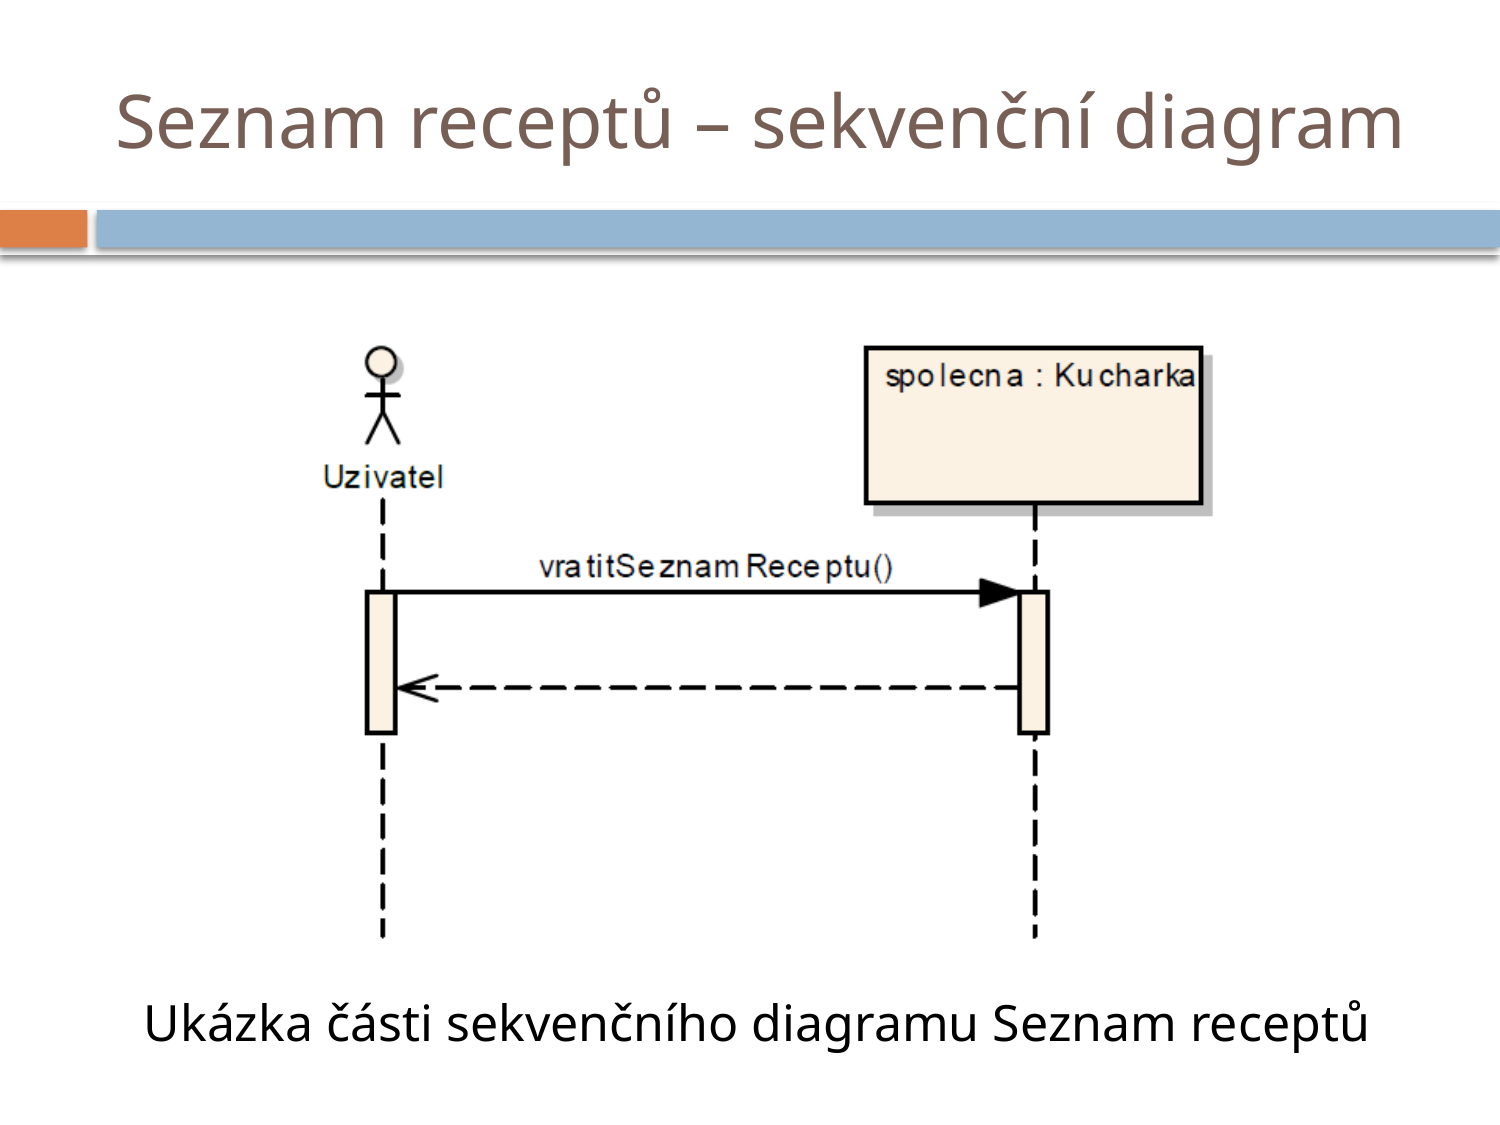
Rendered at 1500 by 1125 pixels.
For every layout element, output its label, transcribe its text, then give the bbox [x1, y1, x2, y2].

title Seznam receptů – sekvenční diagram [100, 37, 1438, 200]
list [314, 298, 1224, 964]
text_box Ukázka části sekvenčního diagramu Seznam receptů [128, 984, 1423, 1060]
